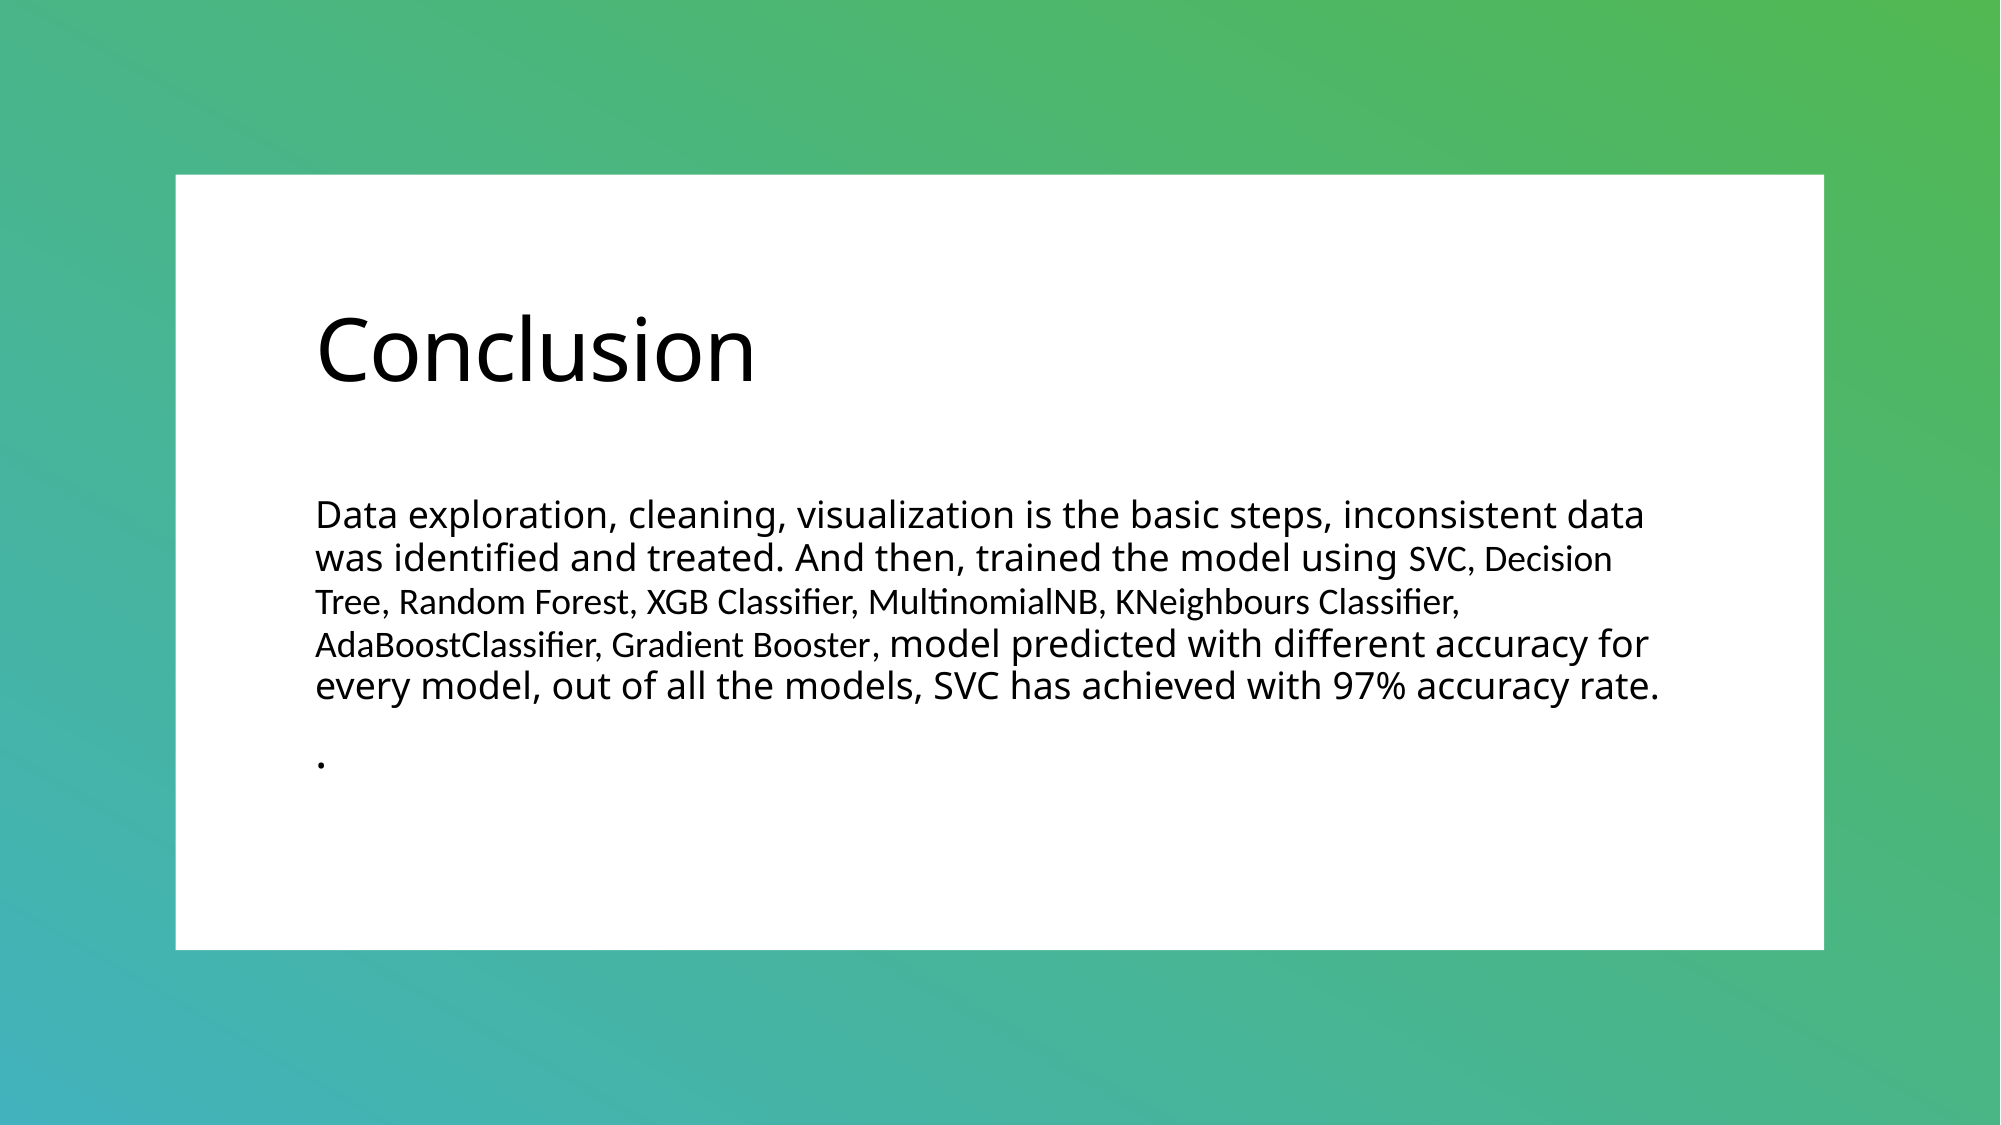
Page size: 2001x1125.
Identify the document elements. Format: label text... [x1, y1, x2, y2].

text_box [0, 0, 2000, 1125]
text_box [175, 174, 1825, 951]
title Conclusion [300, 293, 1700, 470]
list Data exploration, cleaning, visualization is the basic steps, inconsistent data was identified and treated. And then, trained the model using SVC, Decision Tree, Random Forest, XGB Classifier, MultinomialNB, KNeighbours Classifier, AdaBoostClassifier, Gradient Booster, model predicted with different accuracy for every model, out of all the models, SVC has achieved with 97% accuracy rate. . [300, 487, 1700, 848]
